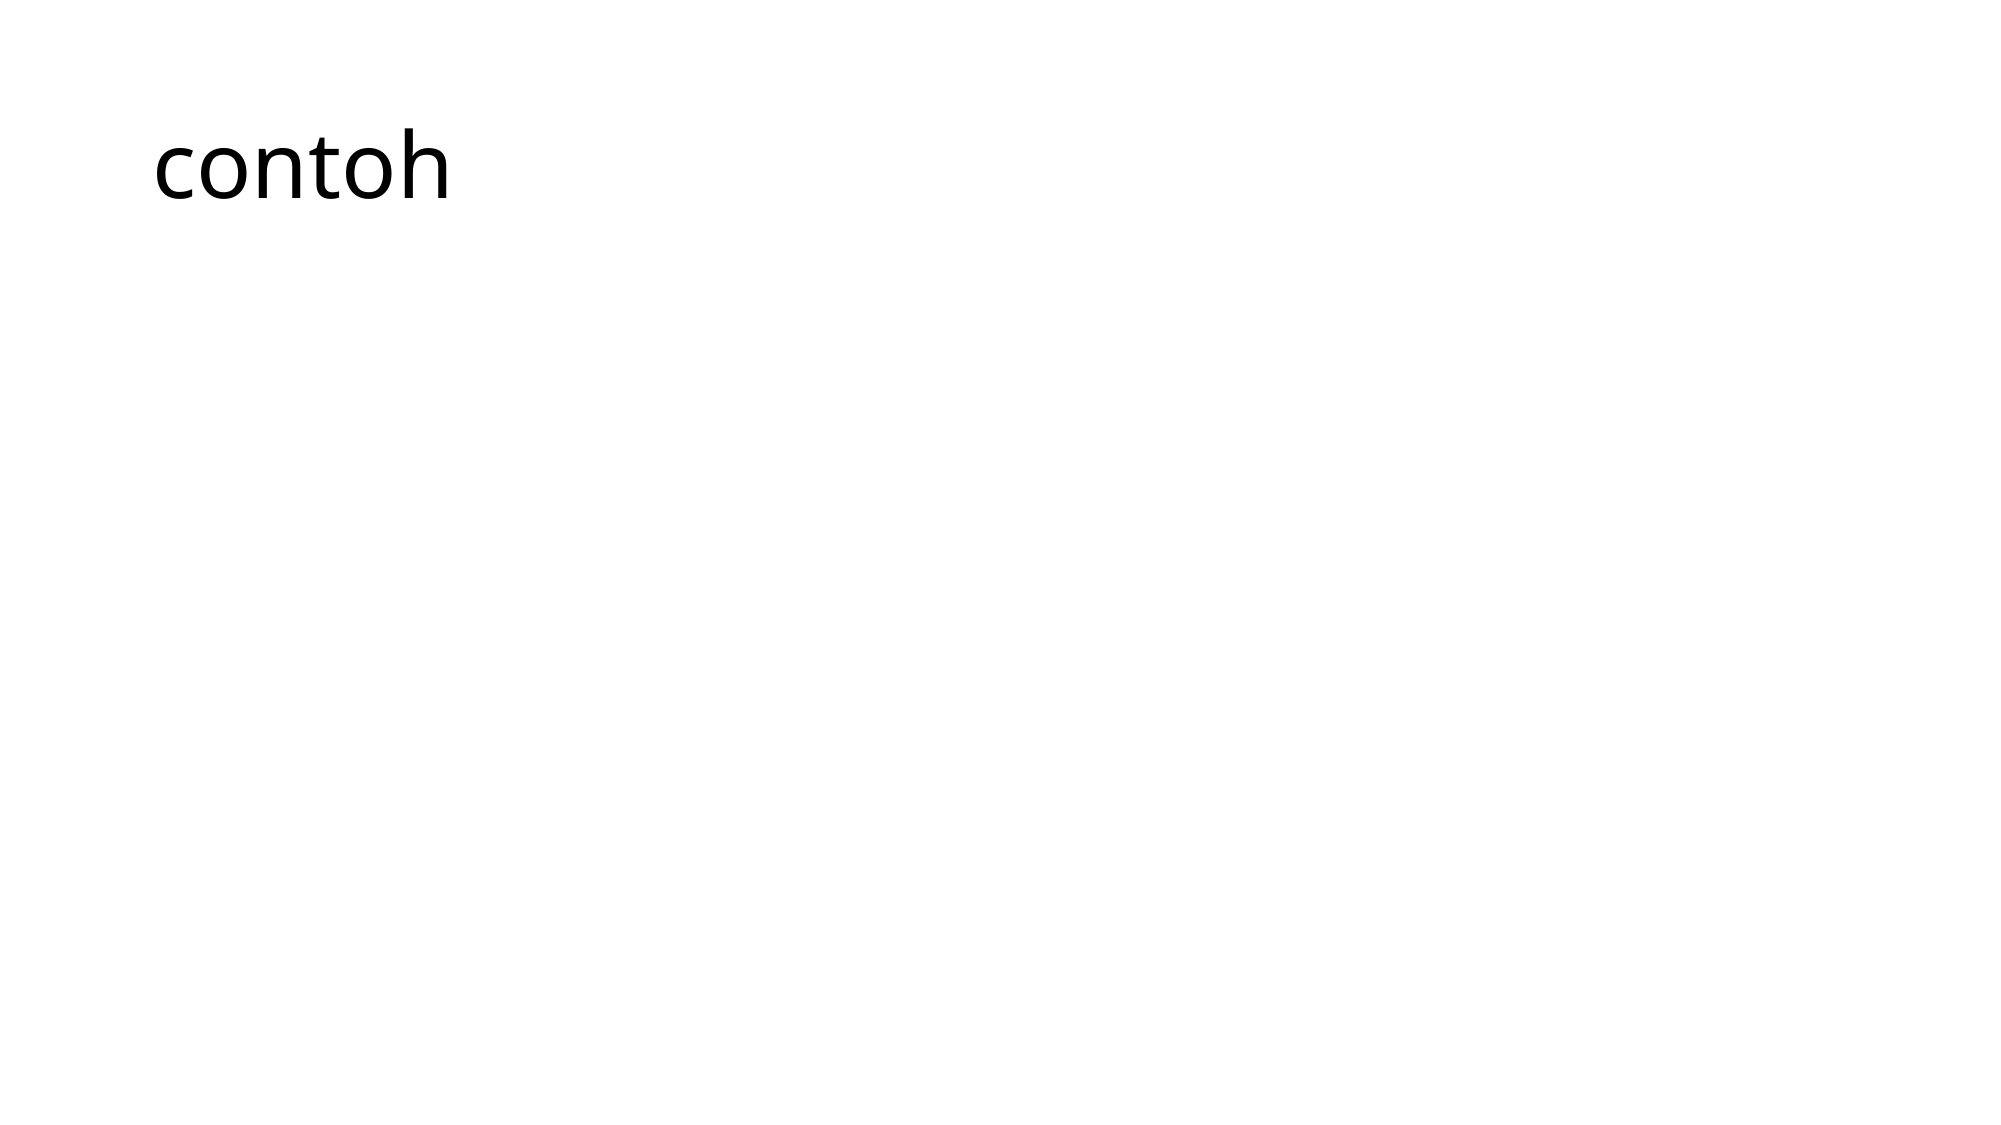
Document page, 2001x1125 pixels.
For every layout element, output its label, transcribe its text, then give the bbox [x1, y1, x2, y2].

title contoh [137, 59, 1863, 278]
